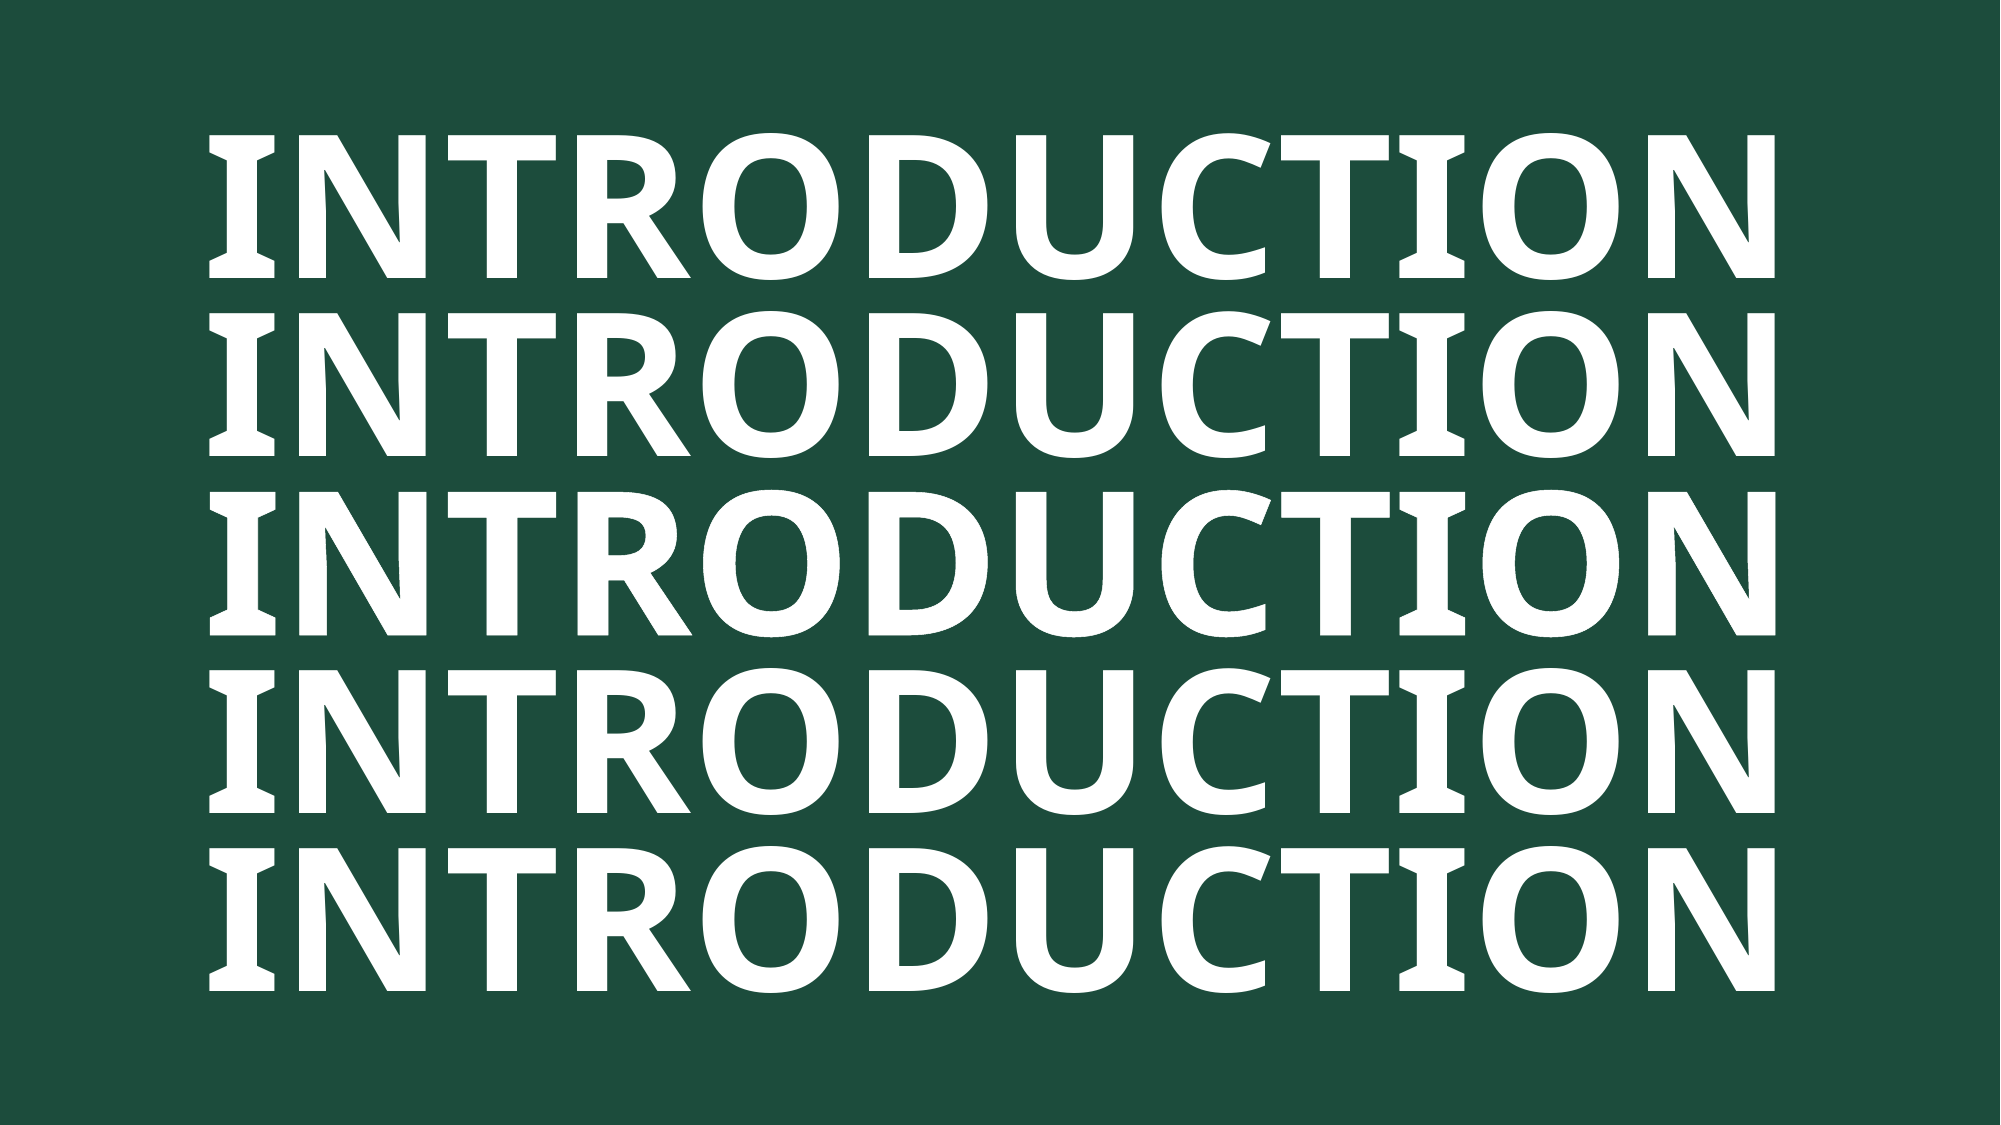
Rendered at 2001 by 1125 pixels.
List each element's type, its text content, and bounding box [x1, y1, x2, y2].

text_box INTRODUCTION [188, 783, 1812, 1039]
text_box INTRODUCTION [188, 427, 1812, 605]
text_box INTRODUCTION [188, 605, 1812, 783]
text_box INTRODUCTION [188, 249, 1812, 427]
text_box INTRODUCTION [188, 71, 1812, 249]
